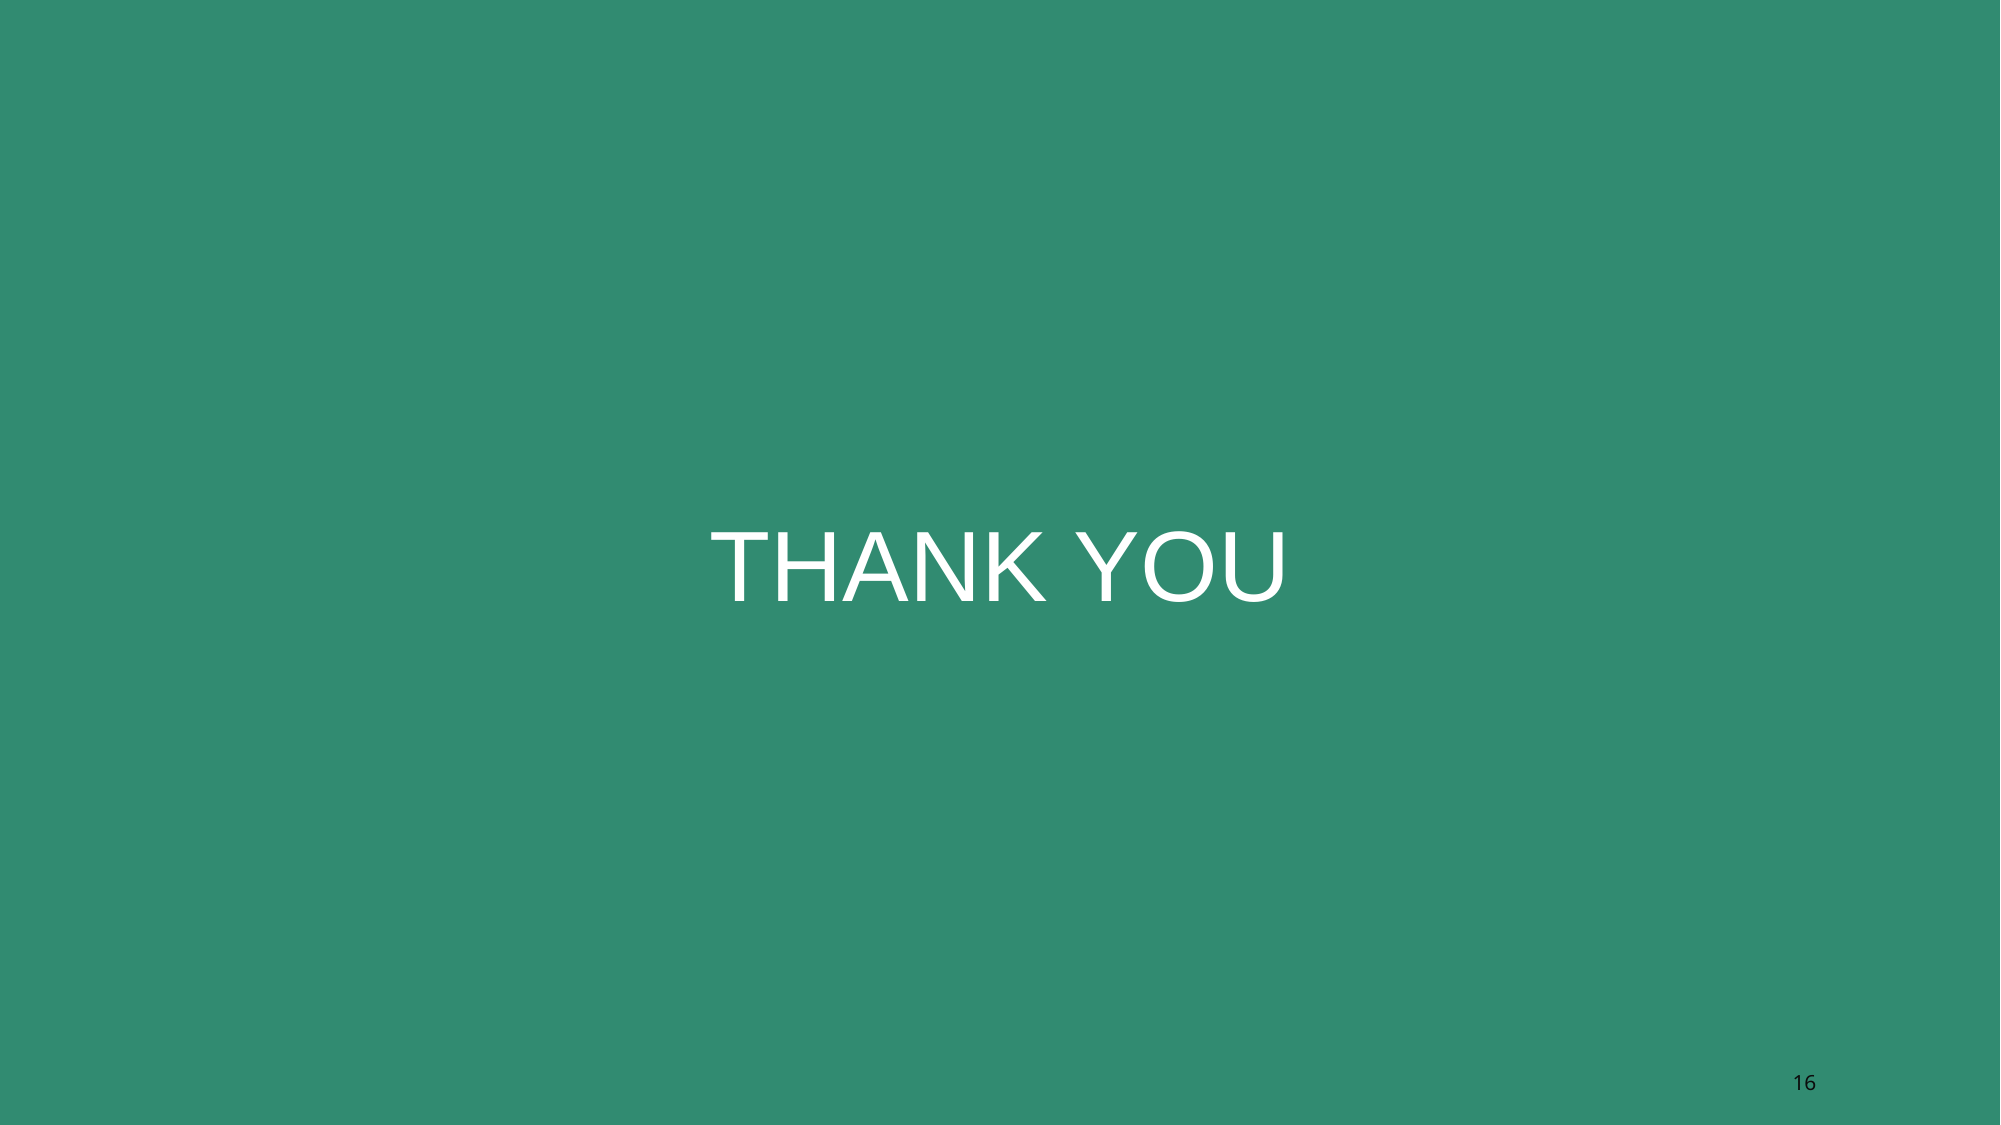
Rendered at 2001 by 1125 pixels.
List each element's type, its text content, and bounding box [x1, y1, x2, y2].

slide_number ‹#› [1777, 1061, 1938, 1107]
text_box THANK YOU [437, 494, 1563, 630]
